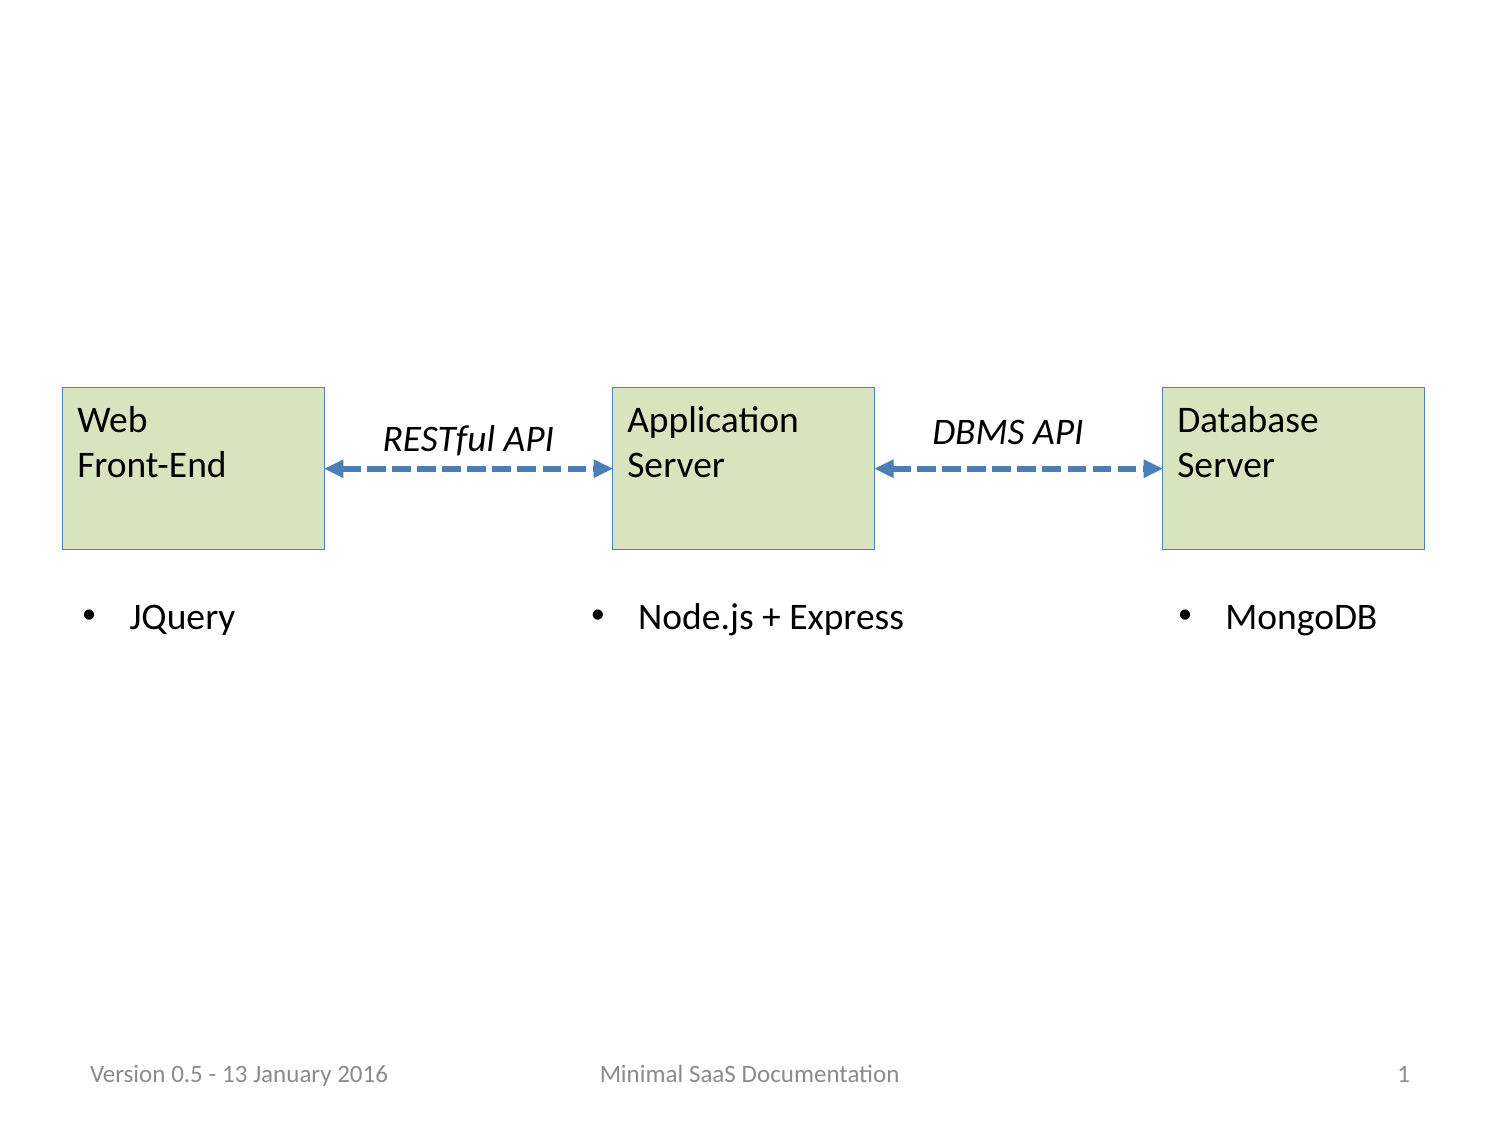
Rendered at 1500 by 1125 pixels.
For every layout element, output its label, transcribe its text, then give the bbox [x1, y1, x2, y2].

text_box JQuery [67, 584, 251, 644]
text_box RESTful API [367, 406, 570, 467]
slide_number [75, 1042, 425, 1103]
text_box Application Server [612, 387, 875, 550]
footer Minimal SaaS Documentation [512, 1042, 988, 1103]
text_box Database Server [1162, 387, 1425, 550]
slide_number 1 [1074, 1042, 1425, 1103]
text_box DBMS API [917, 399, 1099, 460]
text_box MongoDB [1163, 584, 1393, 644]
text_box Node.js + Express [576, 584, 920, 644]
text_box Web Front-End [62, 387, 325, 550]
